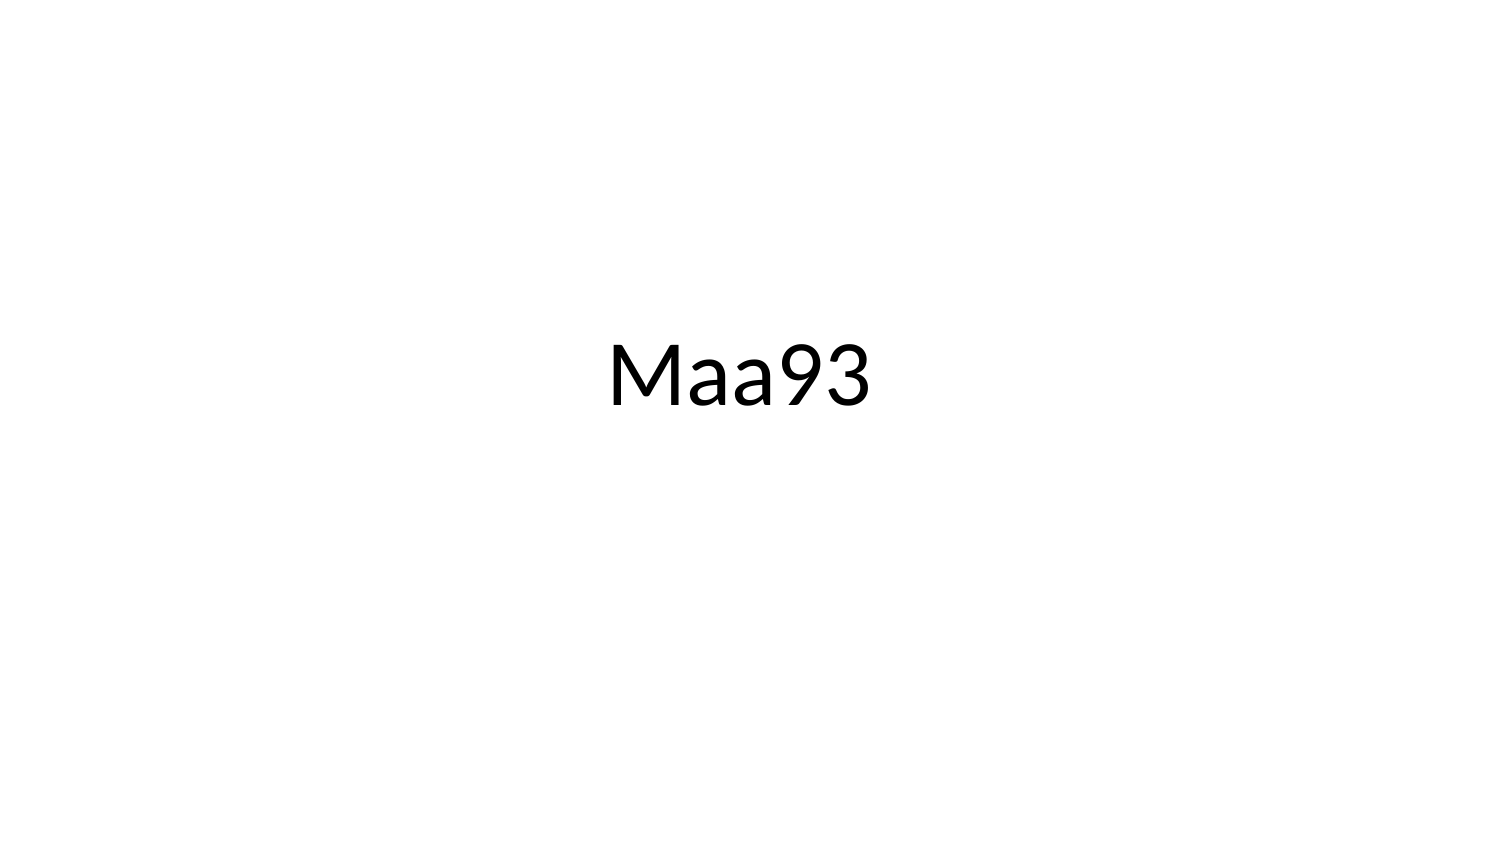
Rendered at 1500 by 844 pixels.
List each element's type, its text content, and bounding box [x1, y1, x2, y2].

title Maa93 [187, 138, 1313, 432]
